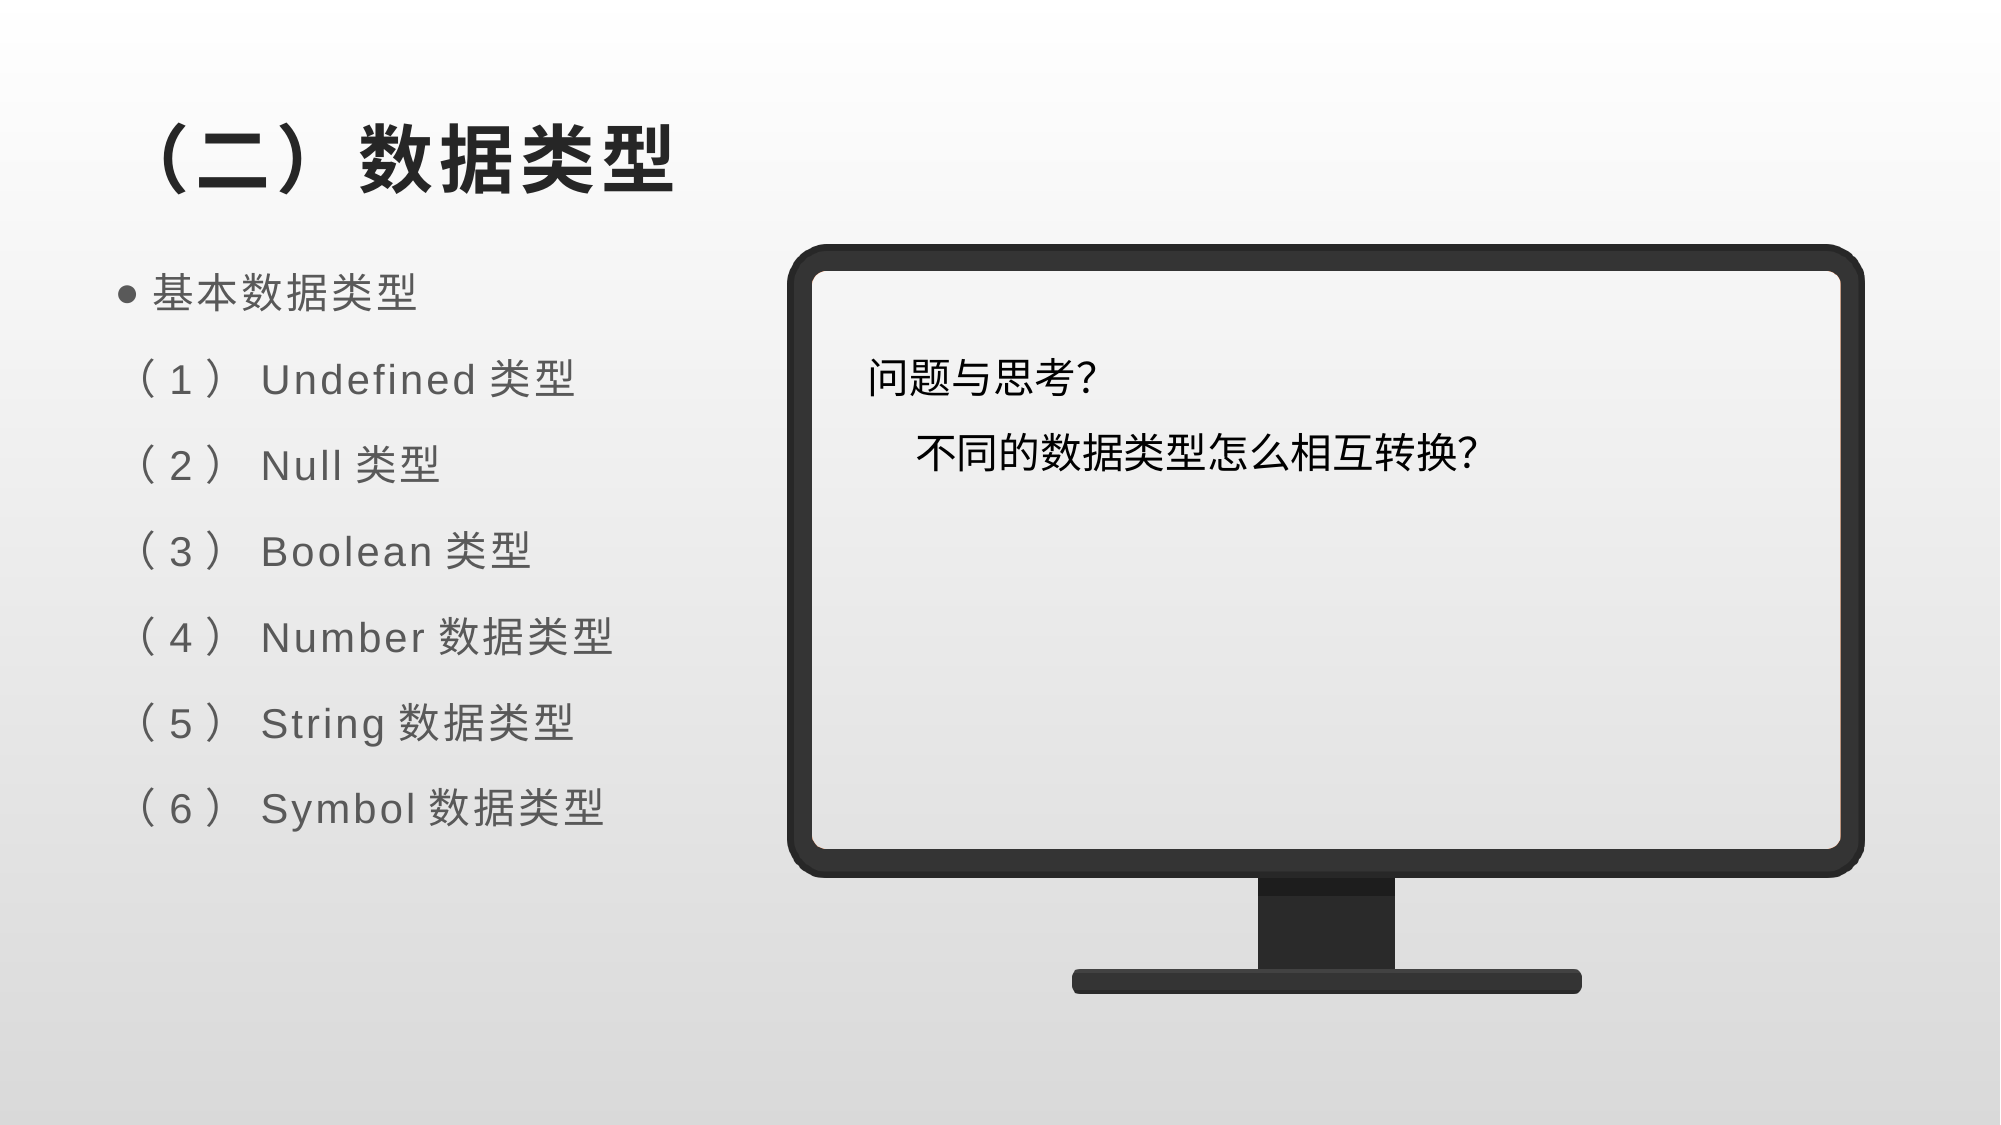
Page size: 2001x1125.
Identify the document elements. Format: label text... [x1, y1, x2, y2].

list 基本数据类型 （1）Undefined类型 （2）Null类型 （3）Boolean类型 （4）Number数据类型 （5）String数据类型 （6）Symbol数据类型 [99, 244, 1900, 1026]
title （二）数据类型 [99, 99, 1900, 216]
picture [787, 244, 1865, 994]
